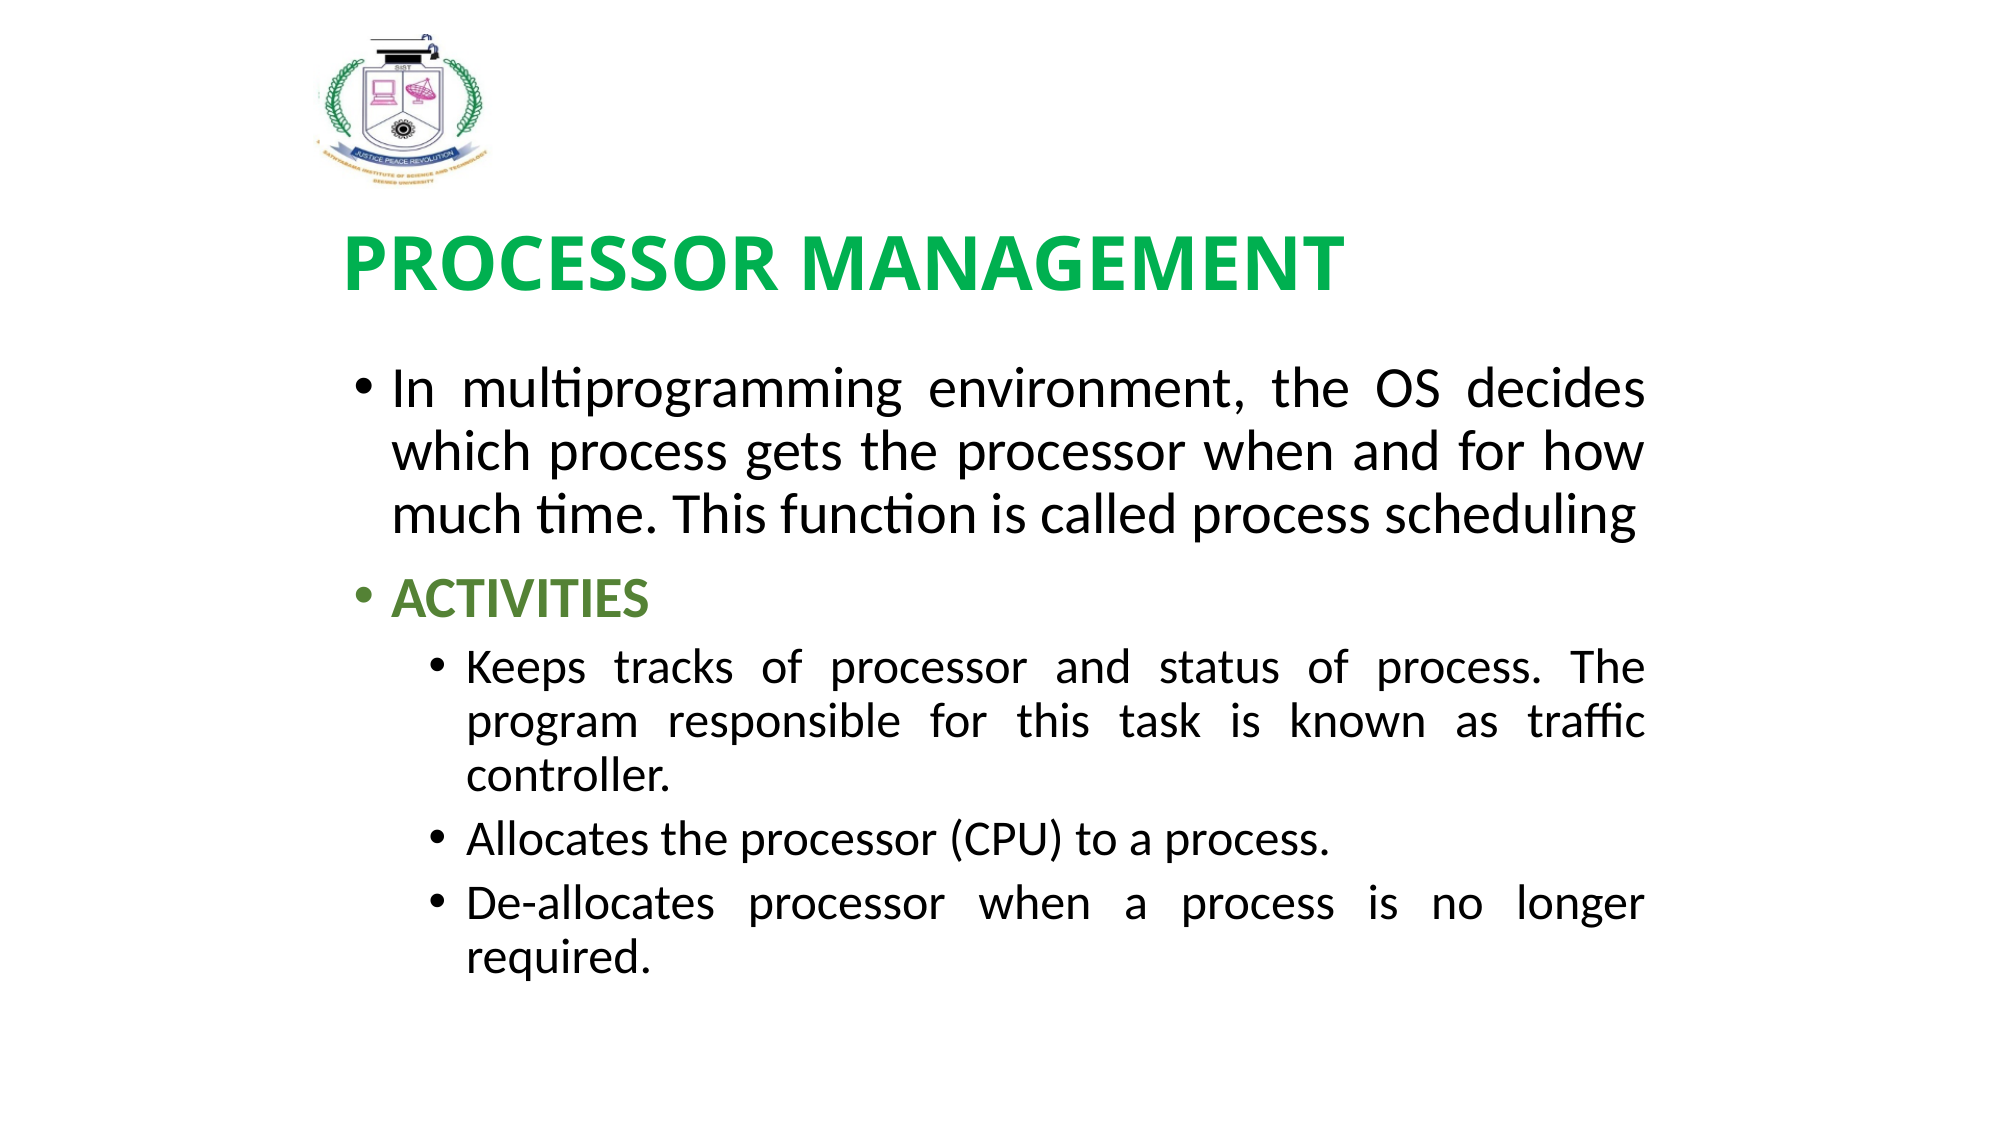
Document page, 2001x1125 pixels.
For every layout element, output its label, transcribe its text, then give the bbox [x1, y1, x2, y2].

picture [306, 34, 503, 189]
list In multiprogramming environment, the OS decides which process gets the processor when and for how much time. This function is called process scheduling ACTIVITIES Keeps tracks of processor and status of process. The program responsible for this task is known as traffic controller. Allocates the processor (CPU) to a process. De-allocates processor when a process is no longer required. [338, 349, 1662, 994]
title PROCESSOR MANAGEMENT [326, 172, 1677, 361]
